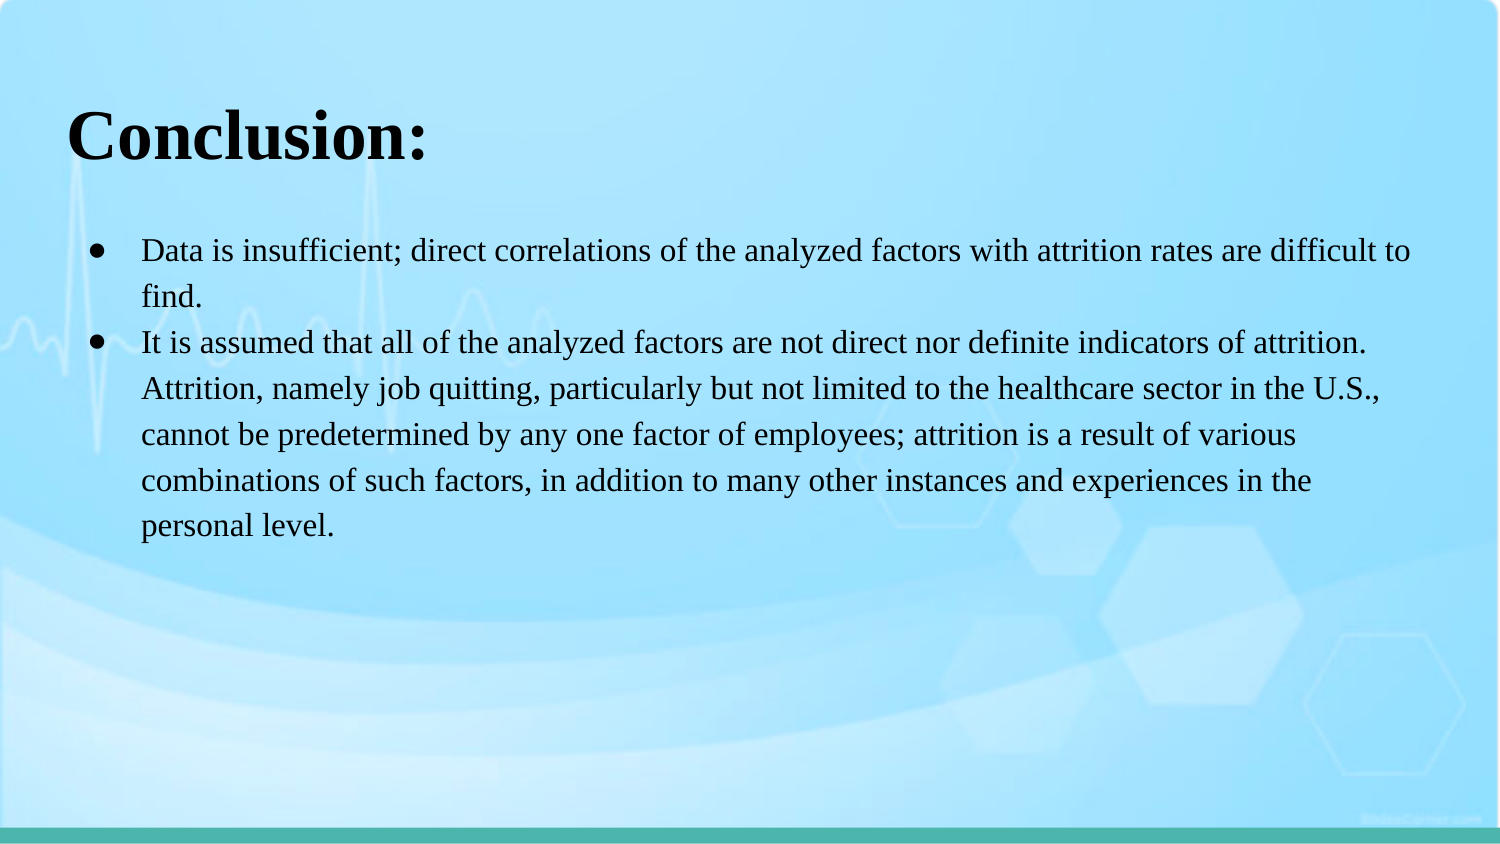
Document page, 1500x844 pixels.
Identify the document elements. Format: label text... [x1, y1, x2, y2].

picture [0, 0, 1500, 827]
list Data is insufficient; direct correlations of the analyzed factors with attrition rates are difficult to find. It is assumed that all of the analyzed factors are not direct nor definite indicators of attrition. Attrition, namely job quitting, particularly but not limited to the healthcare sector in the U.S., cannot be predetermined by any one factor of employees; attrition is a result of various combinations of such factors, in addition to many other instances and experiences in the personal level. [51, 207, 1449, 750]
title Conclusion: [51, 72, 1449, 189]
